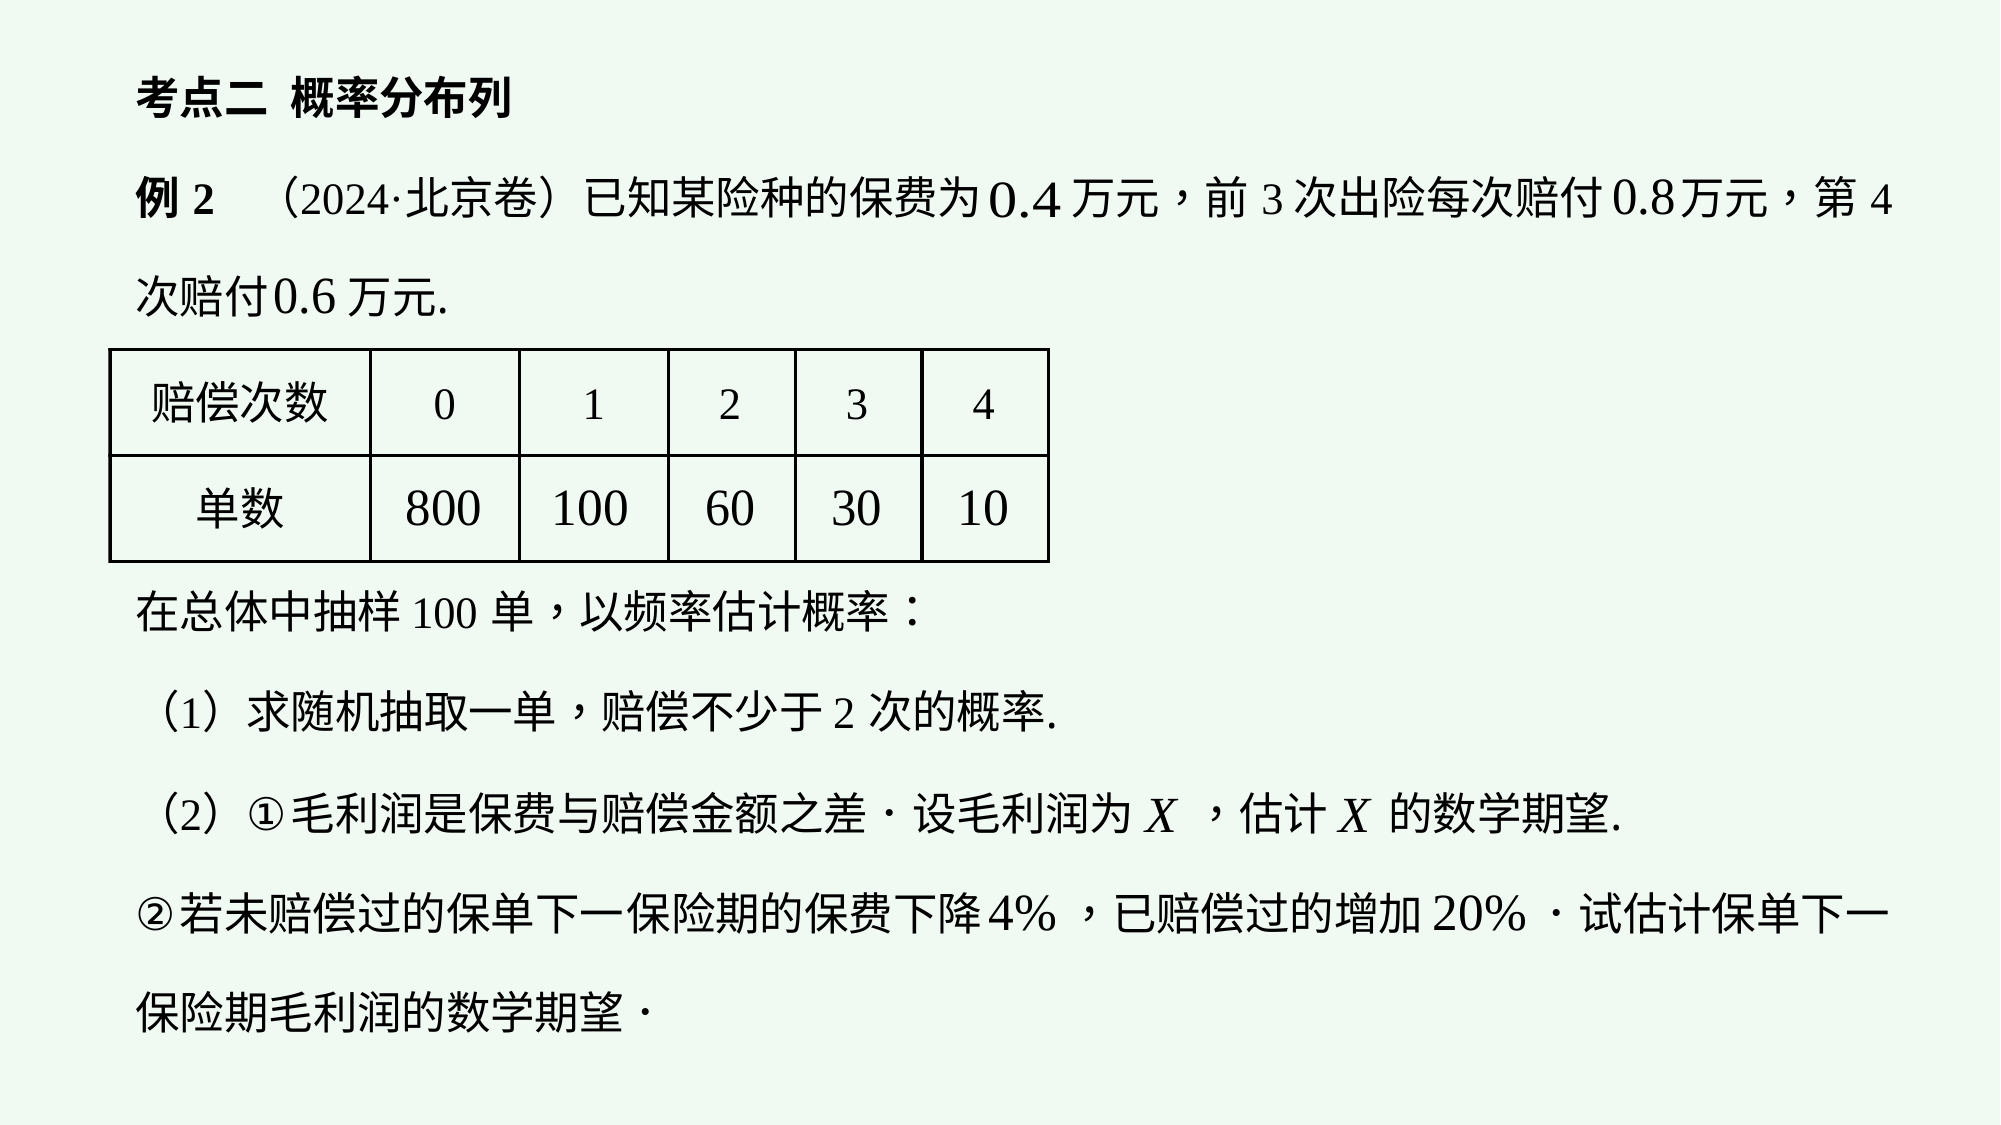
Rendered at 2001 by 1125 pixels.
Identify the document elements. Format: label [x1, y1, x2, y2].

text_box [108, 47, 1895, 1125]
